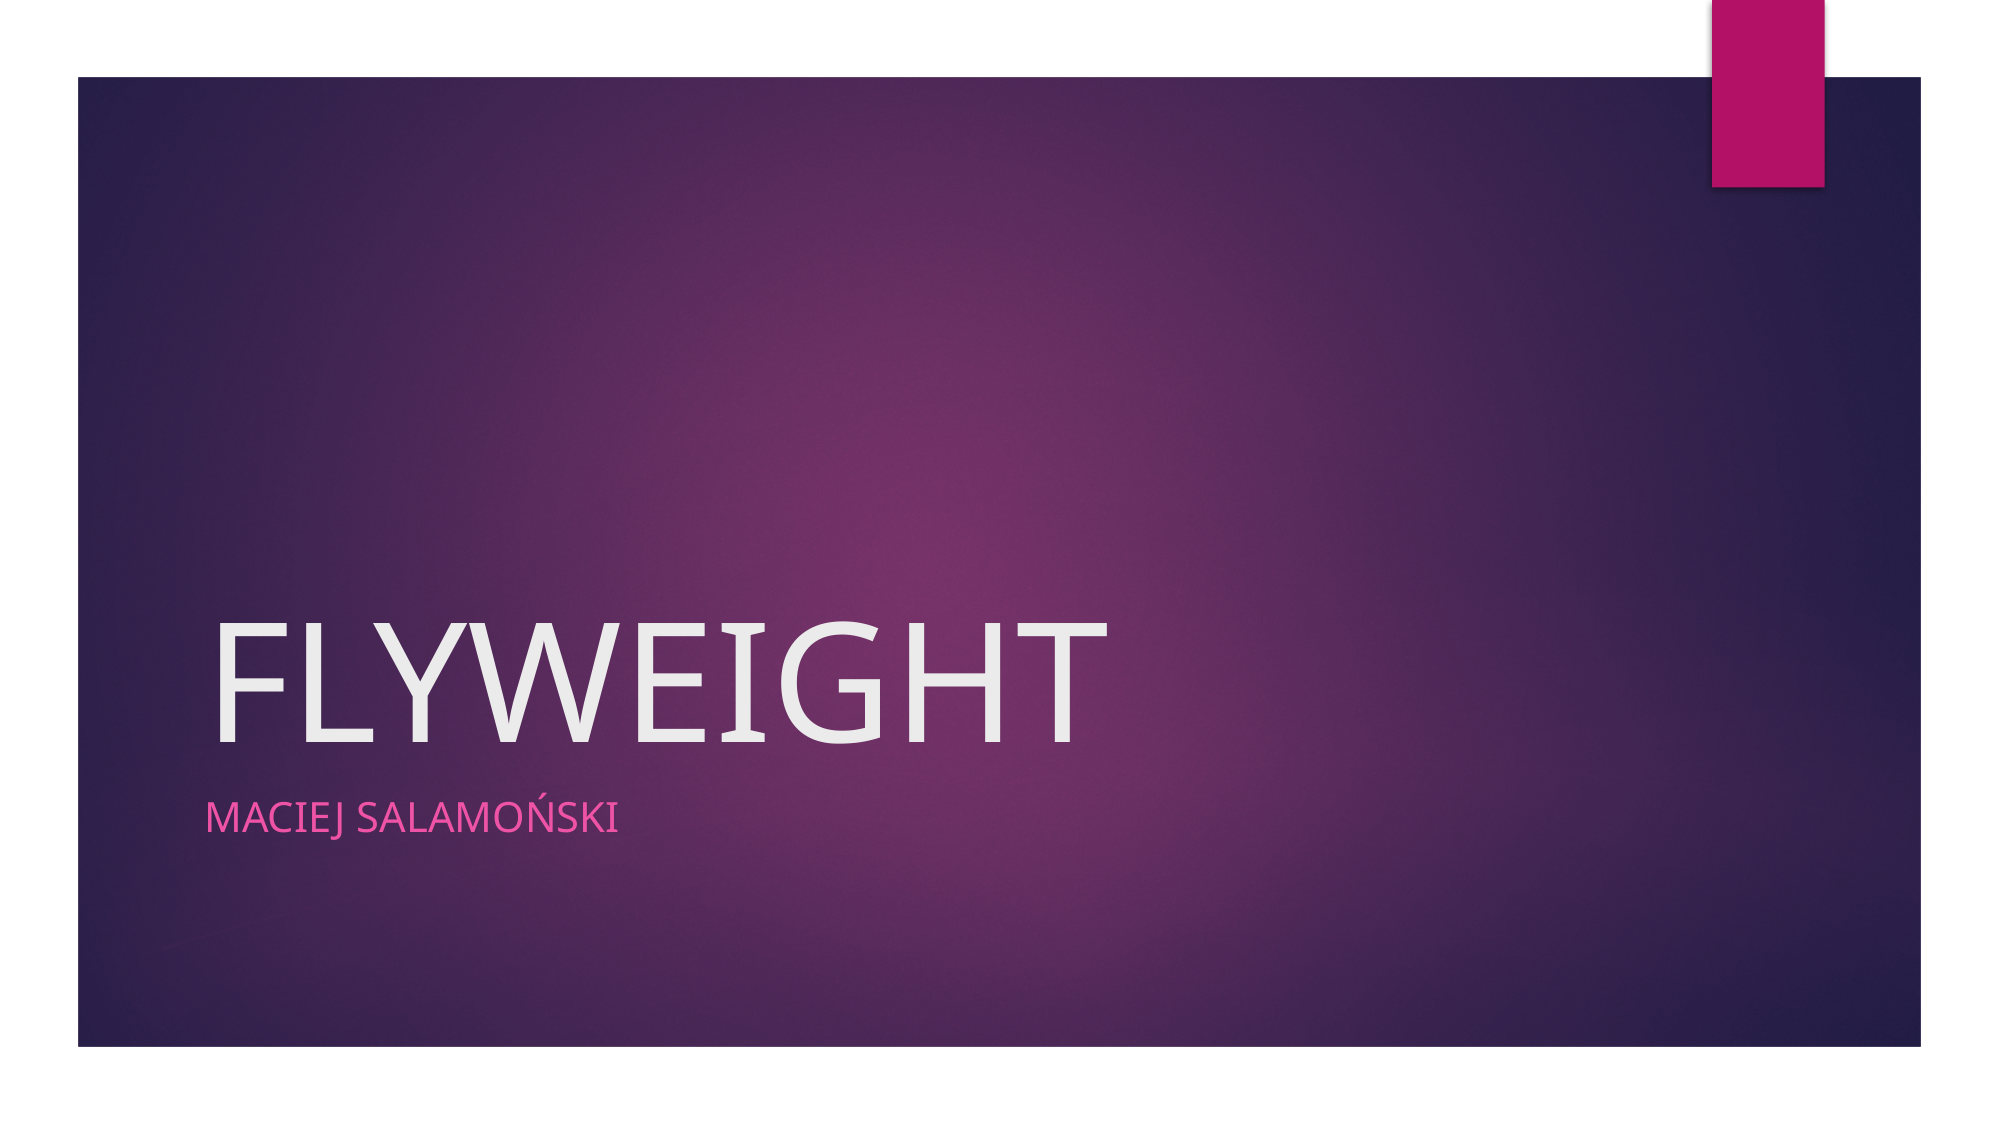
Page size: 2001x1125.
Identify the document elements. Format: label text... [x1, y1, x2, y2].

title FLYWEIGHT [189, 344, 1638, 783]
subtitle Maciej Salamoński [189, 783, 1638, 925]
